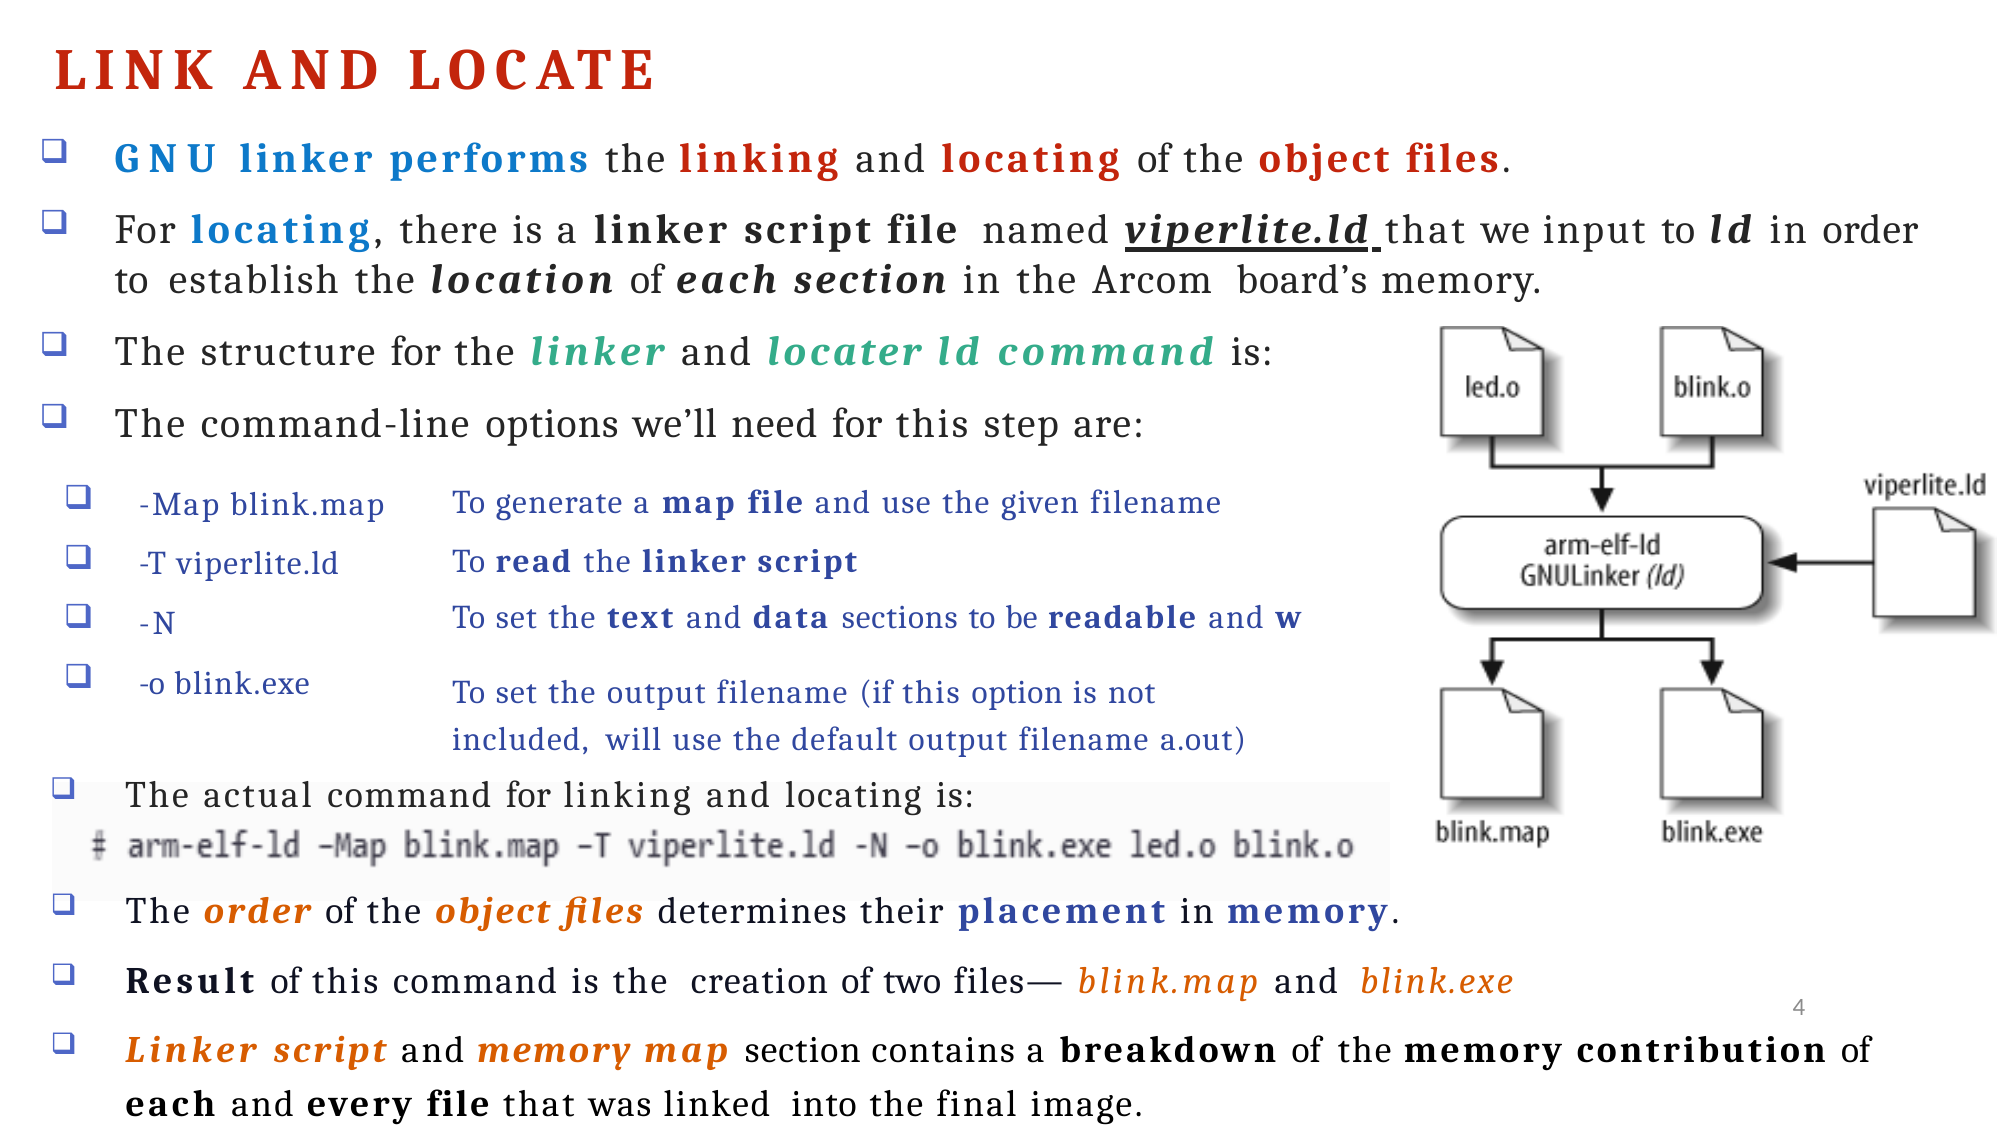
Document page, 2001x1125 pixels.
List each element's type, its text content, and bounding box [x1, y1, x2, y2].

text_box The order of the object files determines their placement in memory. Result of this command is the creation of two files— blink.map and blink.exe Linker script and memory map section contains a breakdown of the memory contribution of each and every file that was linked into the final image. [33, 869, 1984, 1125]
picture [1434, 326, 1997, 852]
text_box GNU linker performs the linking and locating of the object files. For locating, there is a linker script file named viperlite.ld that we input to ld in order to establish the location of each section in the Arcom board’s memory. The structure for the linker and locater ld command is: The command-line options we’ll need for this step are: [37, 106, 1963, 446]
text_box To set the output filename (if this option is not included, will use the default output filename a.out) [449, 654, 1288, 757]
slide_number 4 [1355, 677, 1806, 869]
text_box To set the text and data sections to be readable and writable [464, 593, 1434, 636]
text_box To generate a map file and use the given filename To read the linker script [449, 458, 1434, 580]
text_box The actual command for linking and locating is: [47, 767, 1355, 815]
text_box -Map blink.map -T viperlite.ld -N -o blink.exe [61, 460, 464, 701]
picture [52, 782, 1390, 901]
text_box LINK AND LOCATE [37, 23, 1047, 109]
